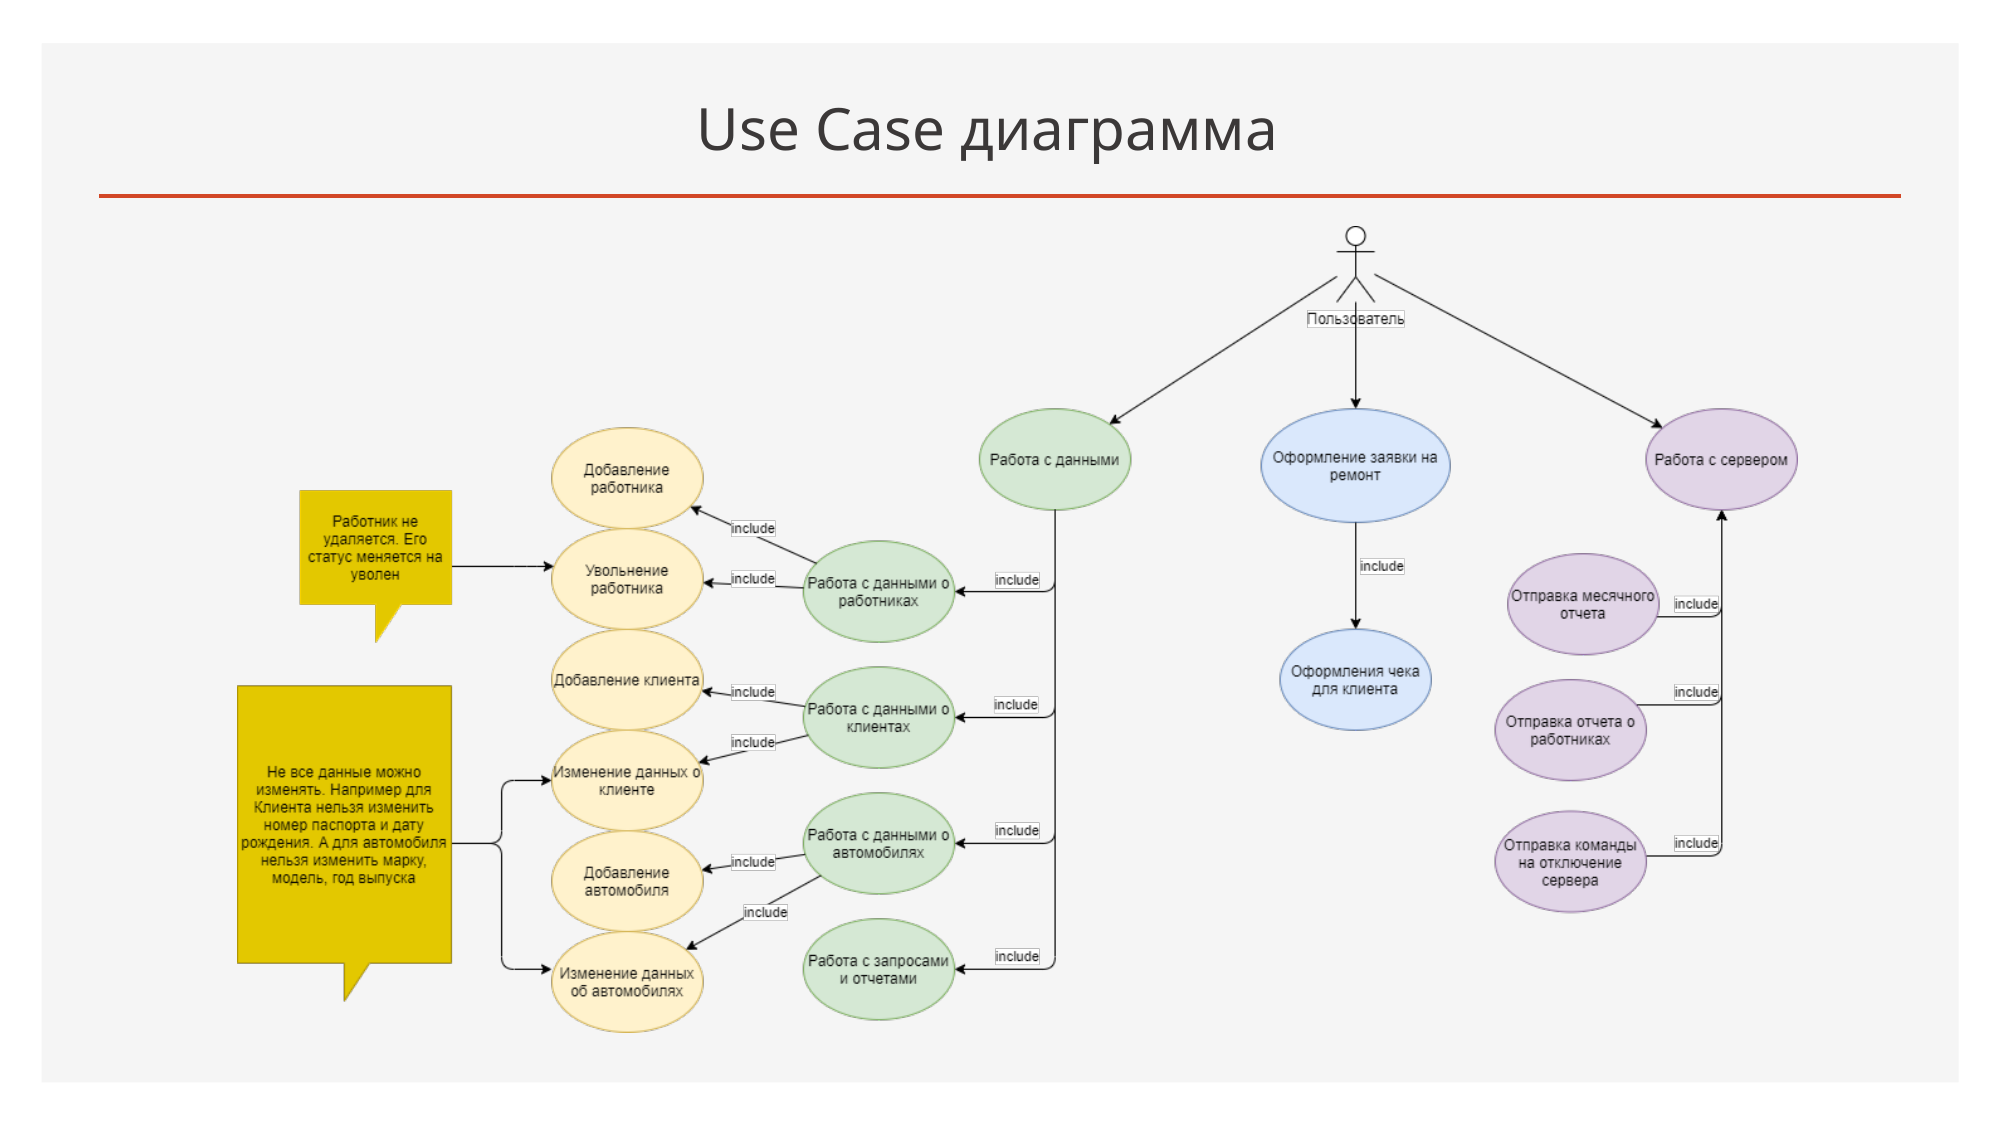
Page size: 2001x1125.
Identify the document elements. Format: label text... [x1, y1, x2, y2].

title Use Case диаграмма [423, 74, 1552, 180]
picture [237, 226, 1798, 1033]
